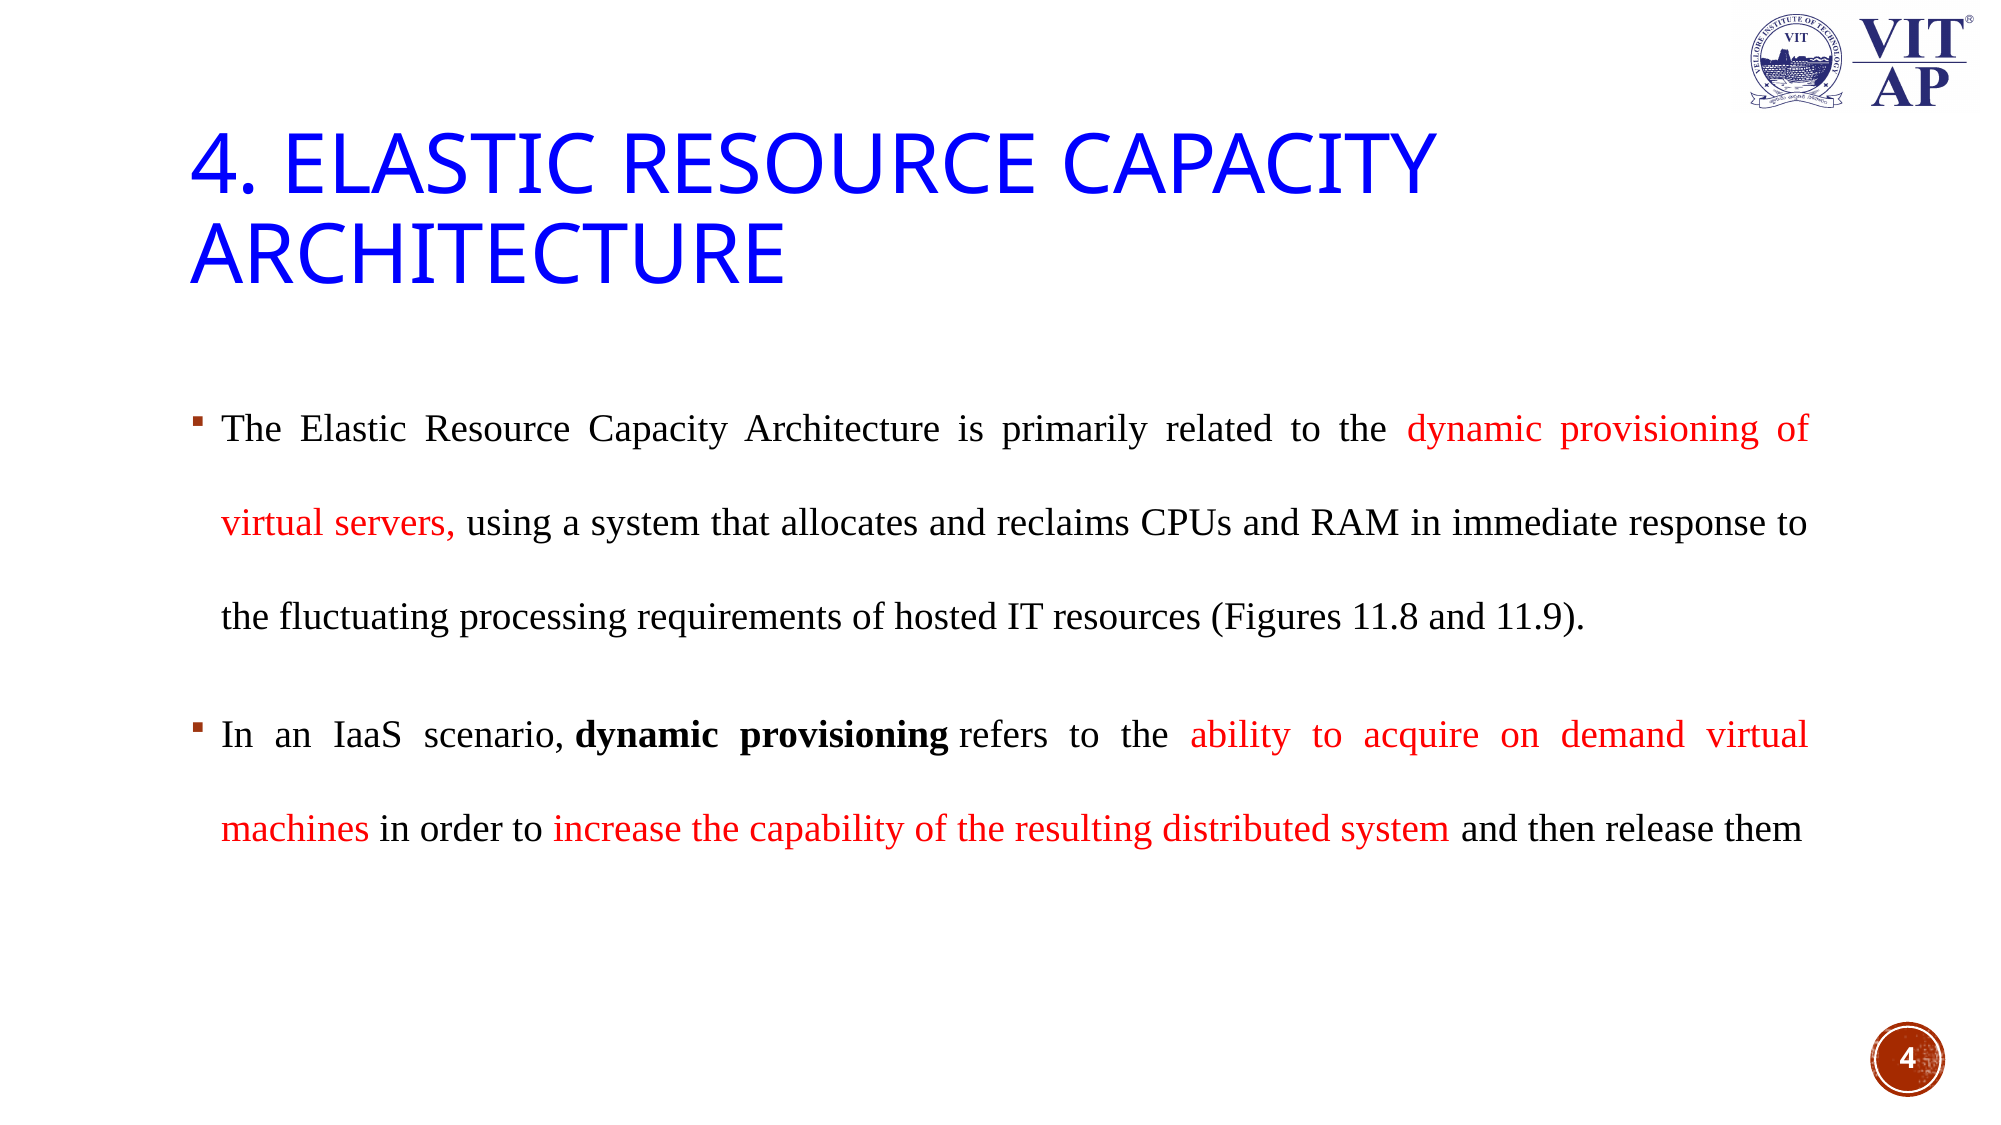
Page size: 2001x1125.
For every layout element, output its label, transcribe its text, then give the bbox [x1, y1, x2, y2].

title 4. Elastic Resource Capacity Architecture [175, 79, 1826, 344]
slide_number 4 [1855, 1028, 1961, 1089]
list The Elastic Resource Capacity Architecture is primarily related to the dynamic provisioning of virtual servers, using a system that allocates and reclaims CPUs and RAM in immediate response to the fluctuating processing requirements of hosted IT resources (Figures 11.8 and 11.9). In an IaaS scenario, dynamic provisioning refers to the ability to acquire on demand virtual machines in order to increase the capability of the resulting distributed system and then release them [175, 348, 1826, 1013]
picture [1731, 0, 1980, 113]
